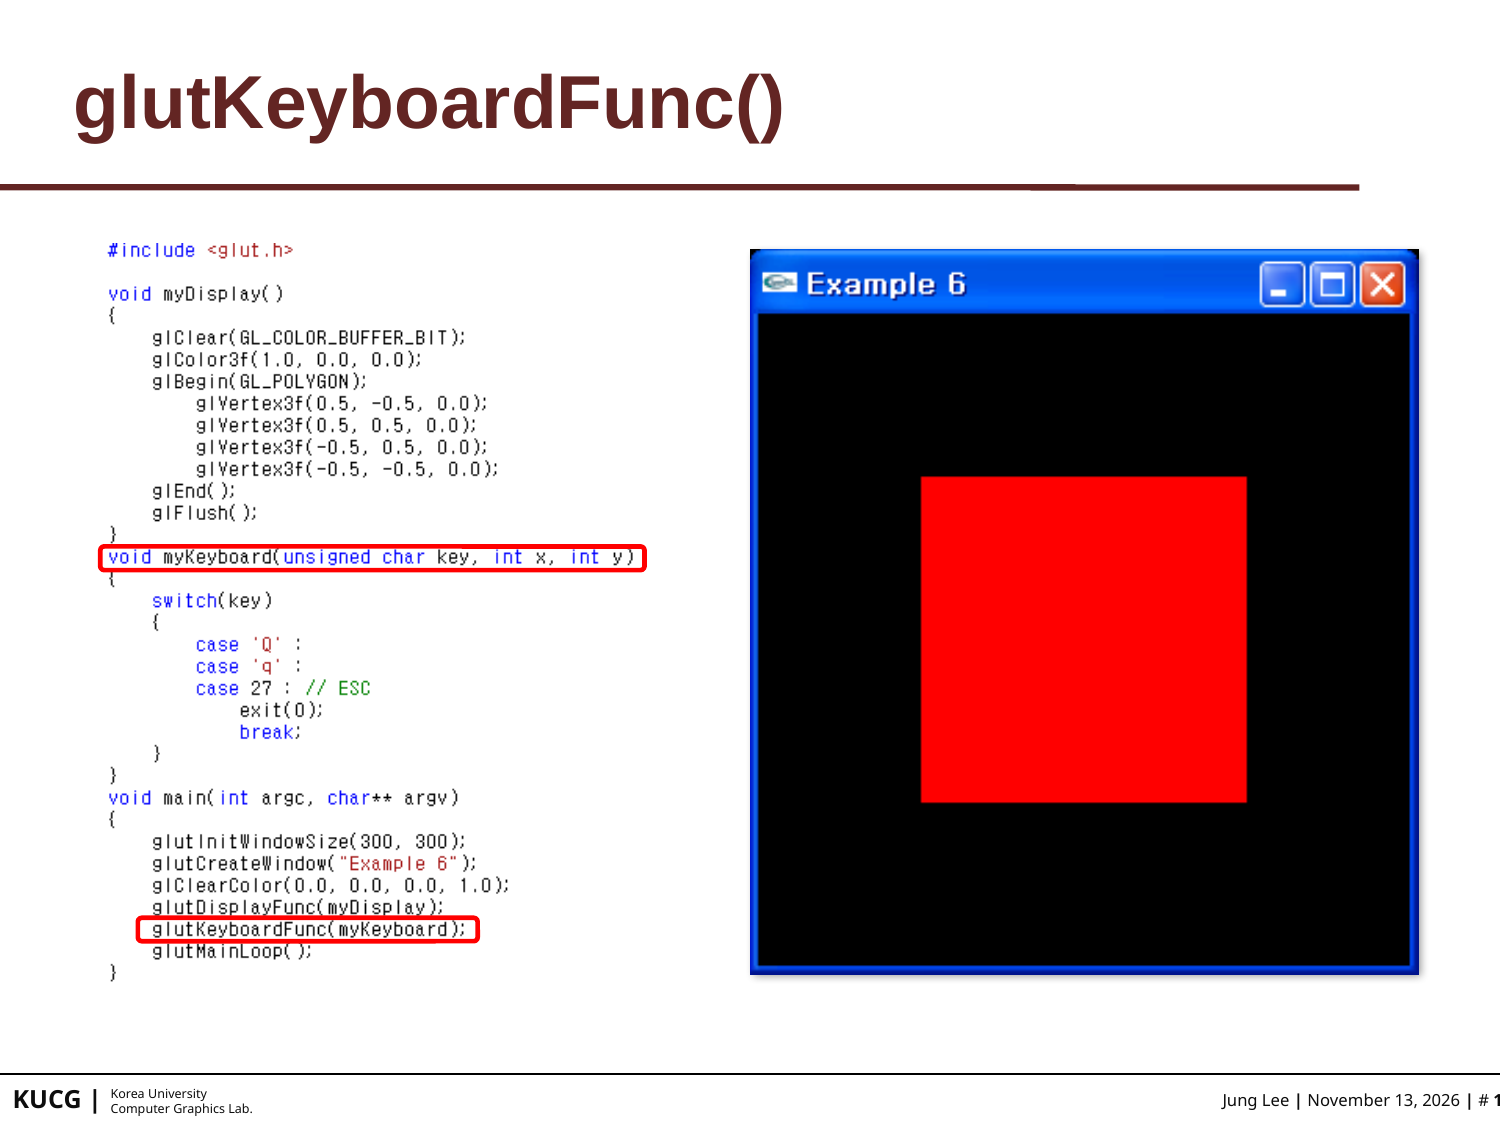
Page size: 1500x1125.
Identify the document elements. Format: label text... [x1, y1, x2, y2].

title glutKeyboardFunc() [44, 33, 1395, 164]
picture [749, 249, 1419, 975]
picture [105, 243, 661, 991]
